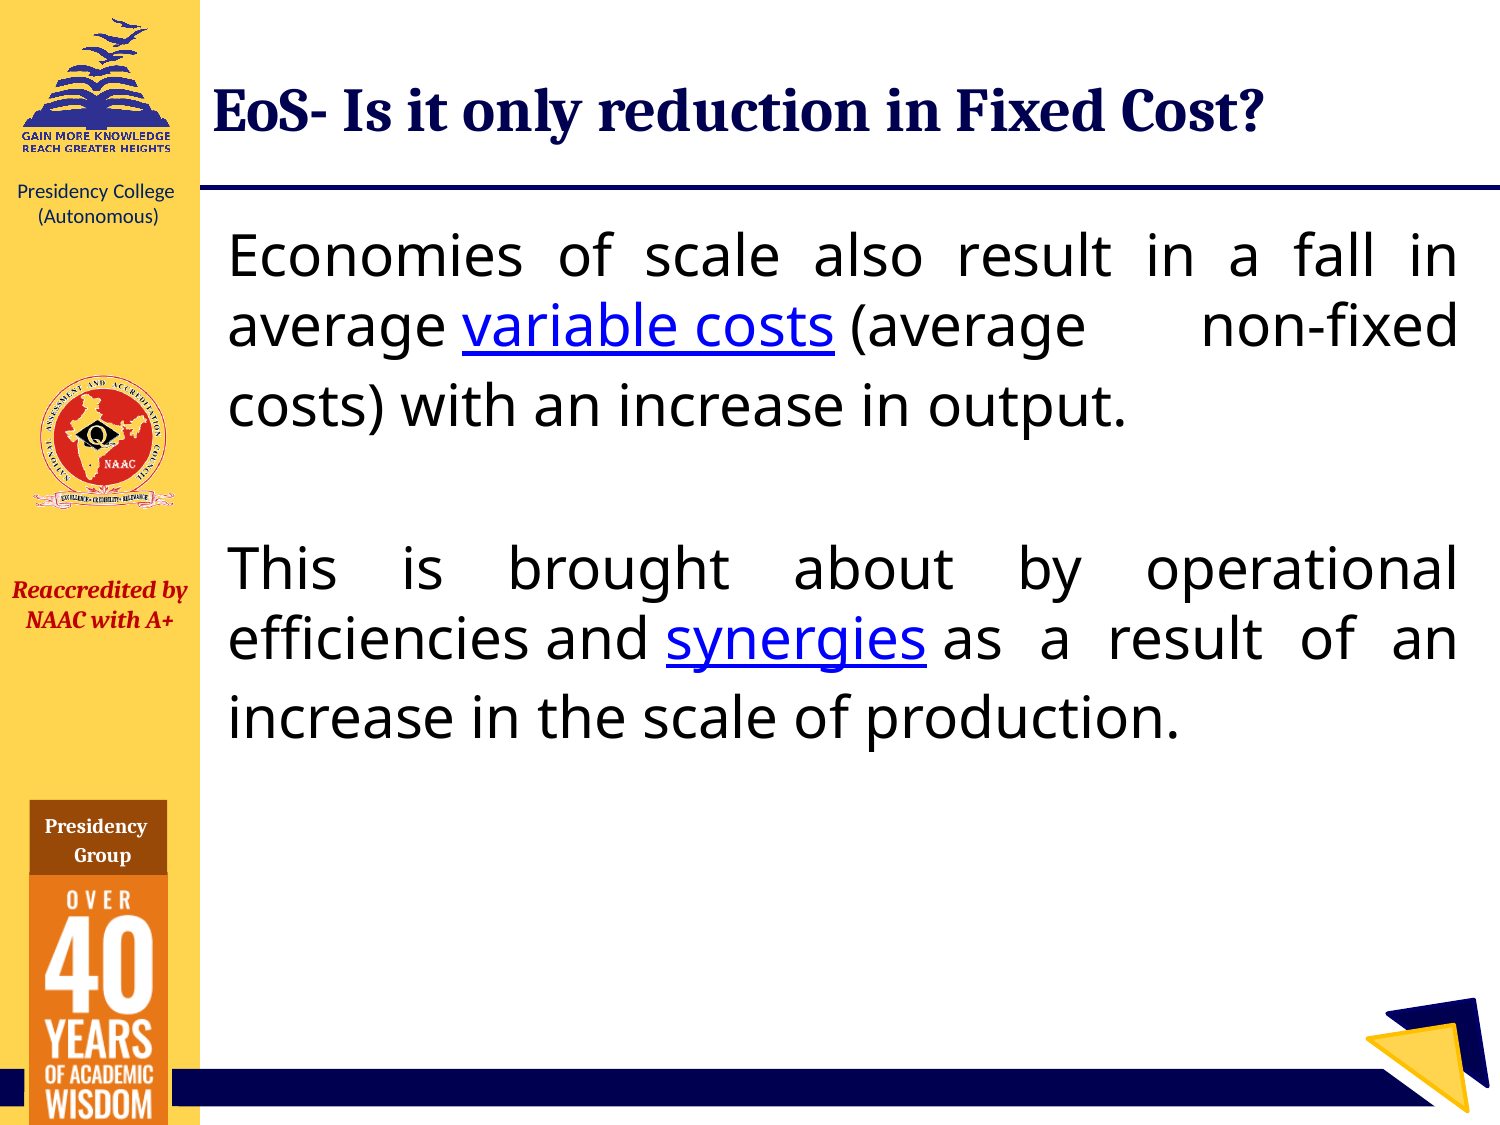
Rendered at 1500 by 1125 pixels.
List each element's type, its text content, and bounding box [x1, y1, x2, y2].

title EoS- Is it only reduction in Fixed Cost? [197, 37, 1475, 175]
picture [22, 18, 170, 152]
picture [29, 875, 168, 1125]
list Economies of scale also result in a fall in average variable costs (average non-fixed costs) with an increase in output. This is brought about by operational efficiencies and synergies as a result of an increase in the scale of production. [212, 210, 1475, 981]
picture [27, 373, 182, 512]
